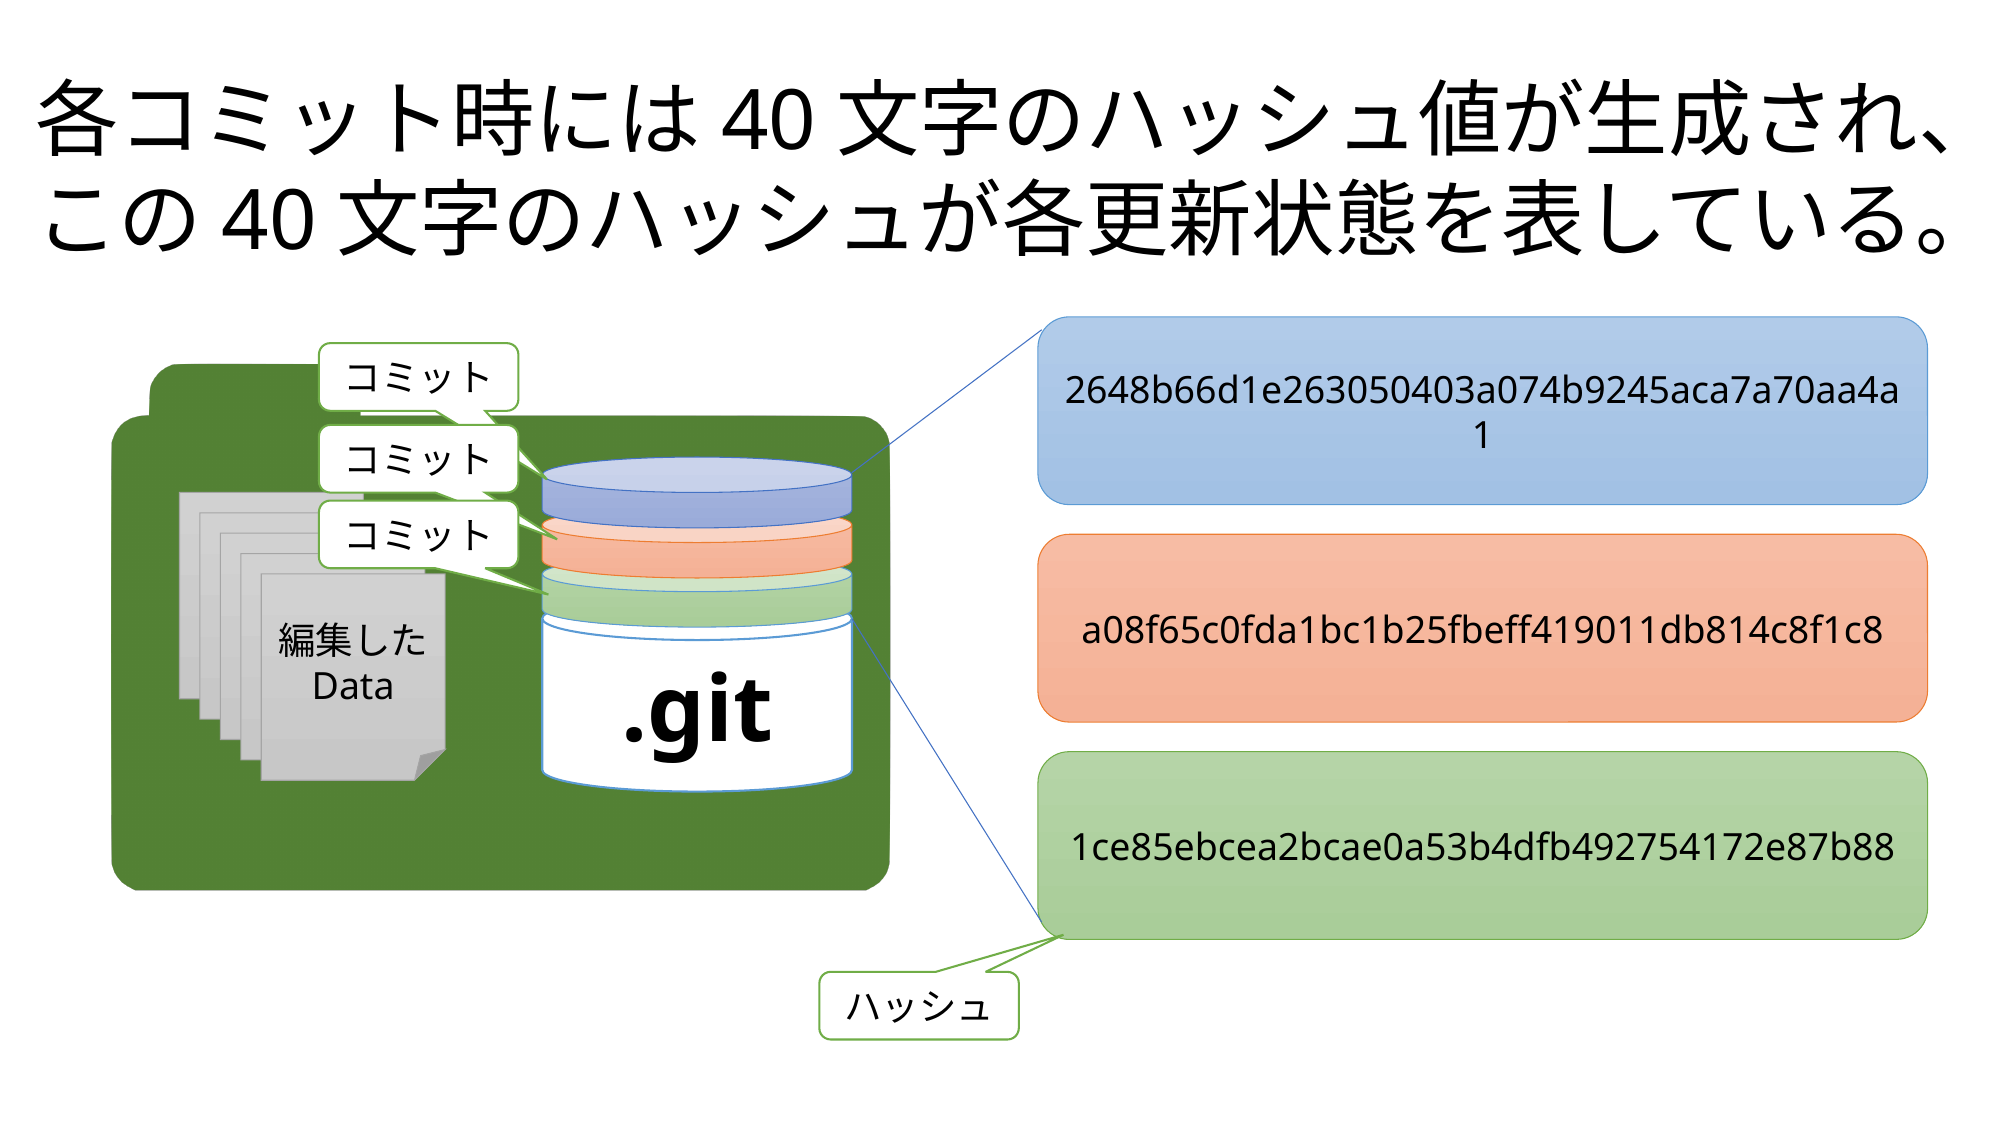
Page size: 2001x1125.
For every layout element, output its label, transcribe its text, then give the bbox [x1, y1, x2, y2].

picture [38, 165, 963, 1090]
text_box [179, 492, 446, 781]
text_box ハッシュ [963, 933, 1064, 1041]
text_box 2648b66d1e263050403a074b9245aca7a70aa4a1 [1037, 316, 1929, 506]
text_box 各コミット時には40文字のハッシュ値が生成され、 この40文字のハッシュが各更新状態を表している。 [20, 58, 2000, 274]
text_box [851, 329, 1042, 473]
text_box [851, 618, 1042, 923]
text_box 1ce85ebcea2bcae0a53b4dfb492754172e87b88 [1041, 751, 1929, 940]
text_box a08f65c0fda1bc1b25fbeff419011db814c8f1c8 [1037, 533, 1929, 723]
